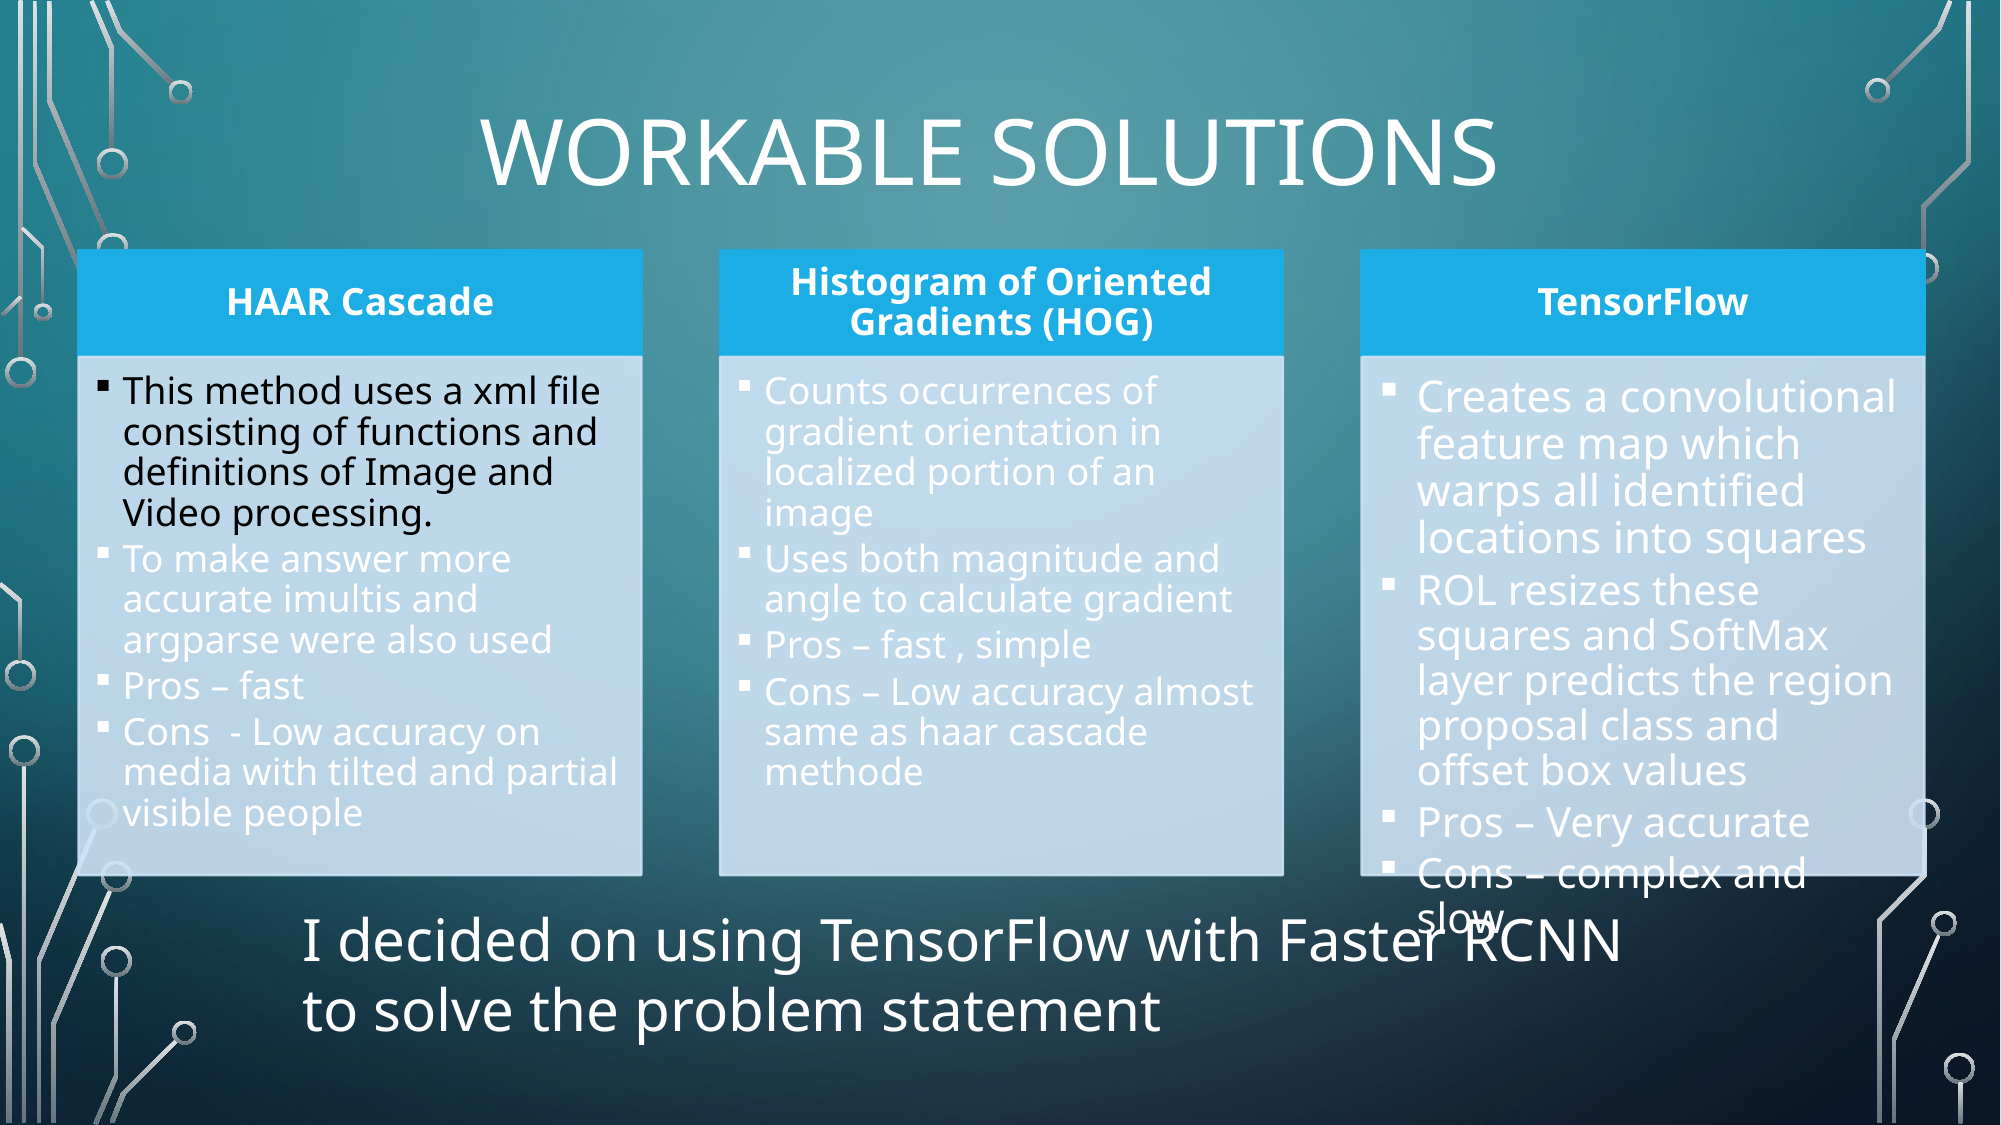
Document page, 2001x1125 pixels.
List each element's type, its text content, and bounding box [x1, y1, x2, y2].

title Workable Solutions [189, 34, 1815, 249]
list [77, 249, 1926, 876]
text_box I decided on using TensorFlow with Faster RCNN to solve the problem statement [287, 896, 1670, 1051]
